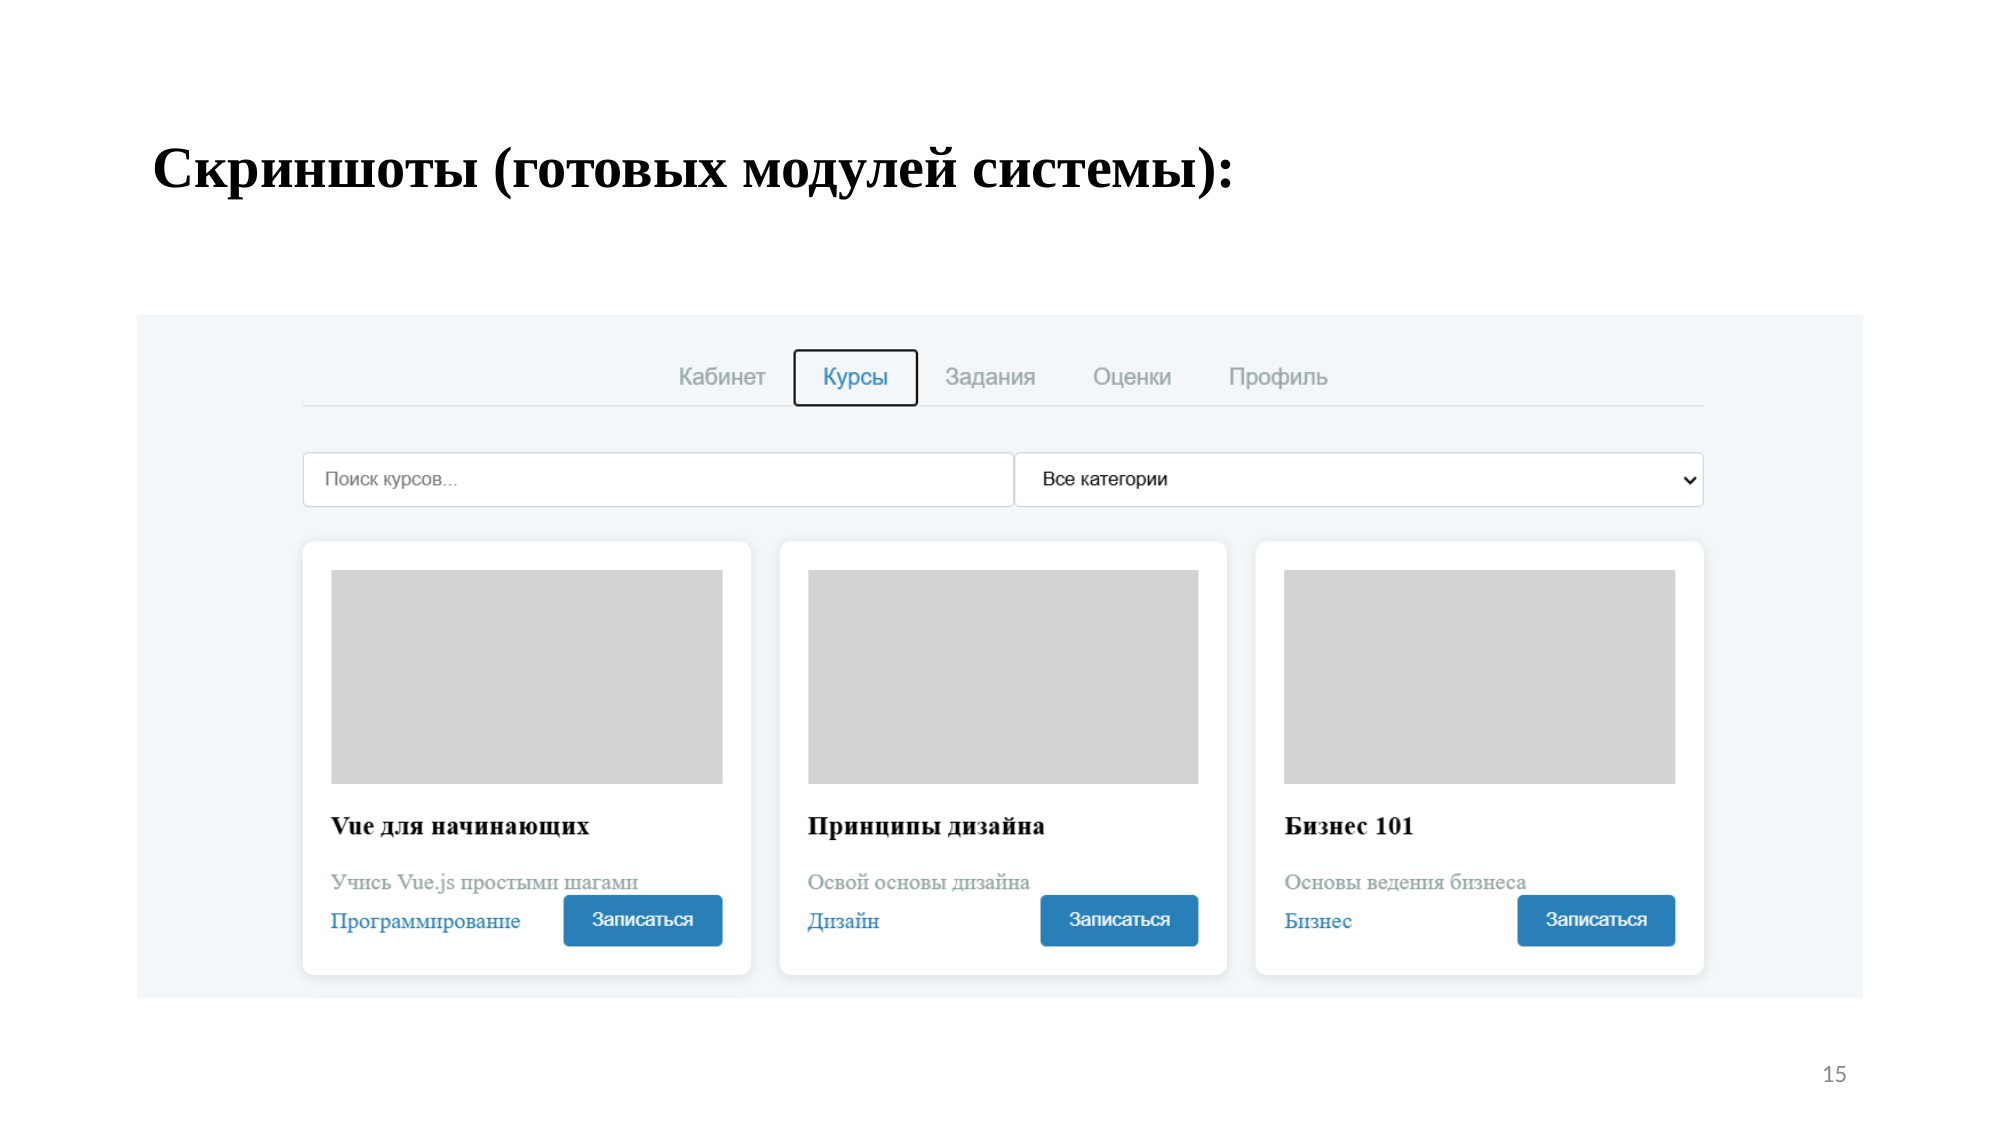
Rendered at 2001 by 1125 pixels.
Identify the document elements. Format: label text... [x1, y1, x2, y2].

title Скриншоты (готовых модулей системы): [137, 59, 1863, 278]
slide_number 15 [1412, 1042, 1863, 1103]
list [137, 315, 1863, 998]
